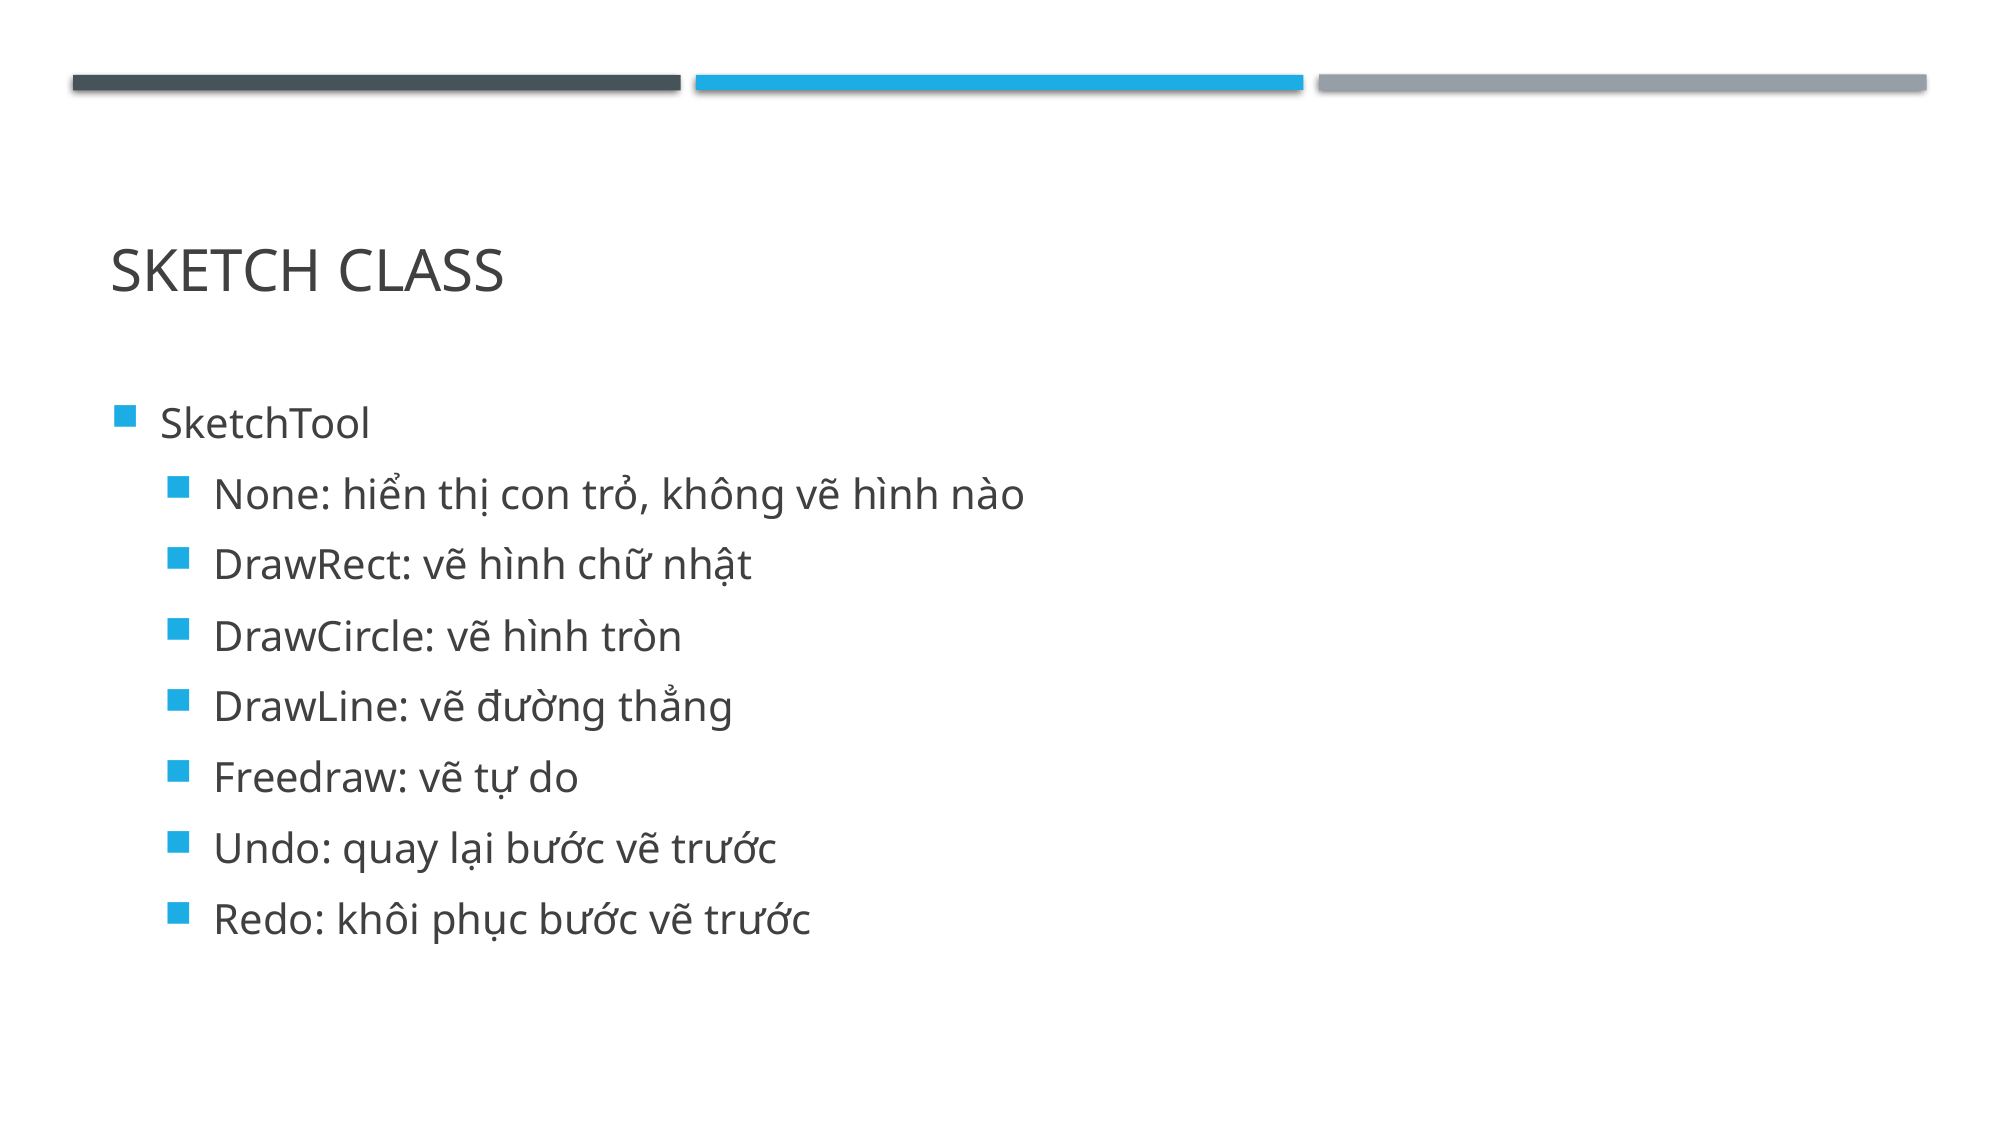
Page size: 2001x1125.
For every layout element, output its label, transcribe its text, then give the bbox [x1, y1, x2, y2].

list SketchTool None: hiển thị con trỏ, không vẽ hình nào DrawRect: vẽ hình chữ nhật DrawCircle: vẽ hình tròn DrawLine: vẽ đường thẳng Freedraw: vẽ tự do Undo: quay lại bước vẽ trước Redo: khôi phục bước vẽ trước [95, 383, 1905, 981]
title Sketch class [95, 115, 1905, 311]
